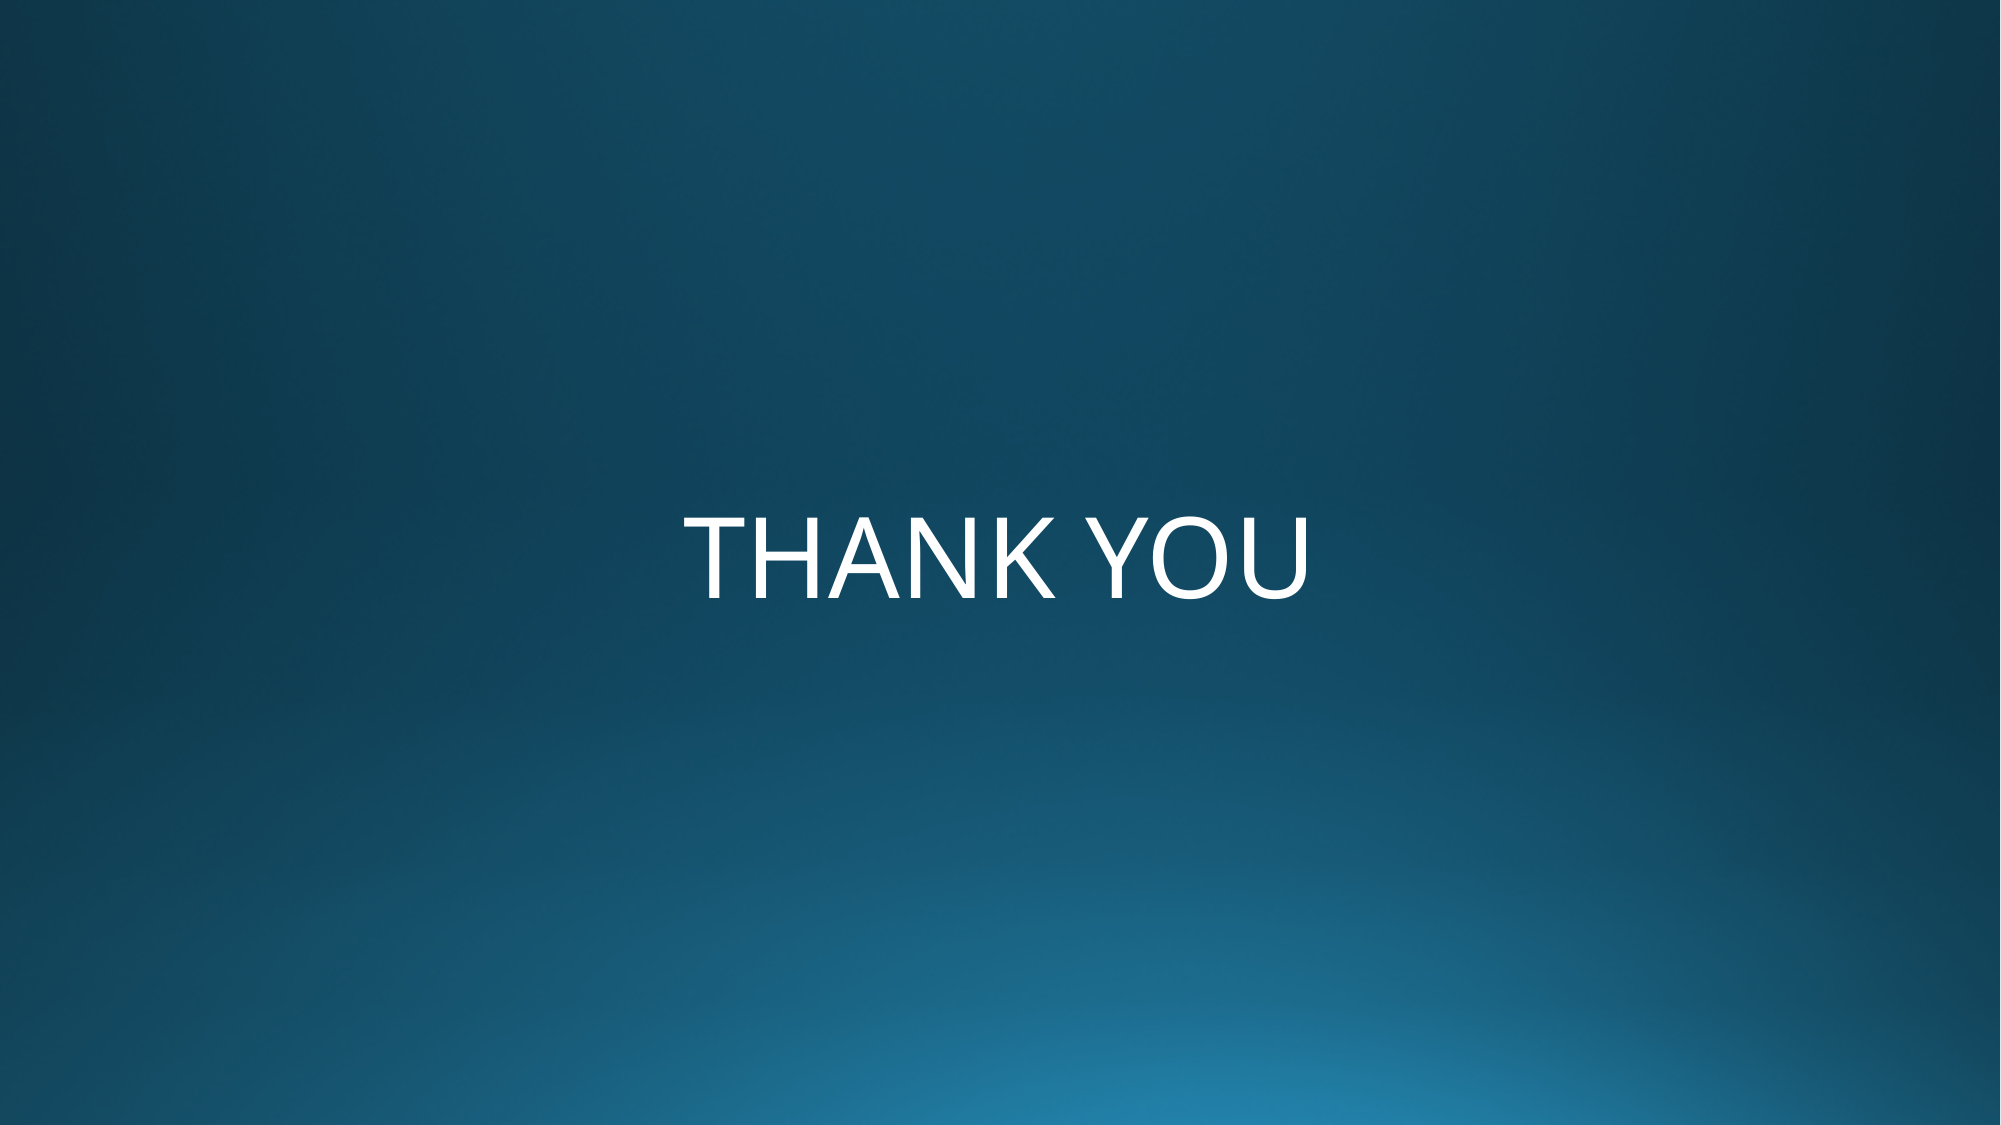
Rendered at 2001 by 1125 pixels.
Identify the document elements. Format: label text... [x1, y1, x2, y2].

title THANK YOU [137, 453, 1863, 672]
picture [0, 0, 2001, 1125]
